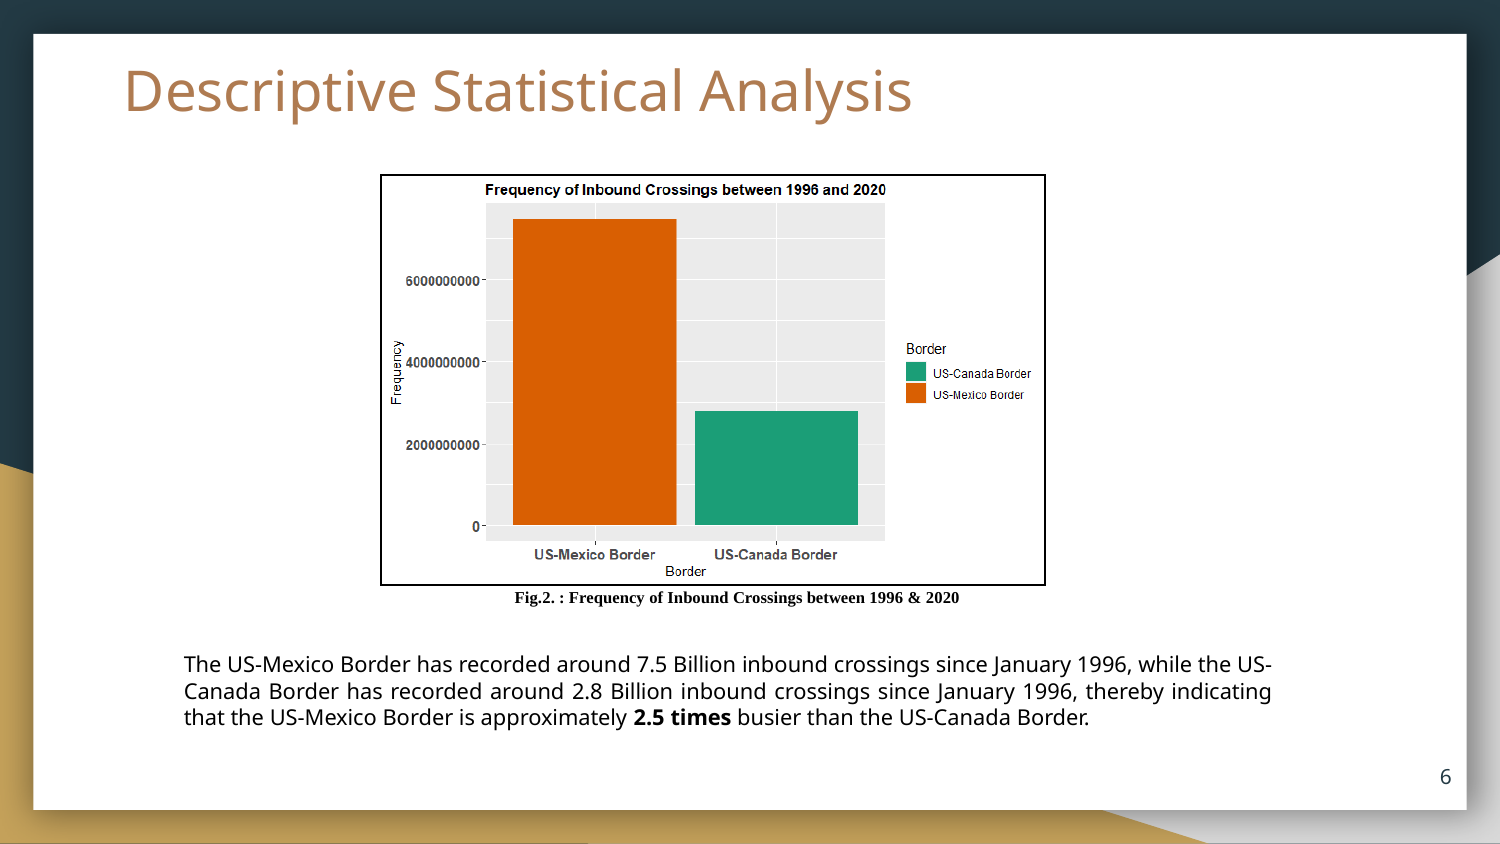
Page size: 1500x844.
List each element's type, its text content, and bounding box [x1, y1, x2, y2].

text_box Fig.2. : Frequency of Inbound Crossings between 1996 & 2020 [421, 577, 1054, 618]
picture [381, 175, 1045, 585]
title Descriptive Statistical Analysis [108, 40, 1166, 139]
slide_number 6 [1376, 745, 1467, 810]
text_box The US-Mexico Border has recorded around 7.5 Billion inbound crossings since January 1996, while the US- Canada Border has recorded around 2.8 Billion inbound crossings since January 1996, thereby indicating that the US-Mexico Border is approximately 2.5 times busier than the US-Canada Border. [168, 636, 1290, 771]
